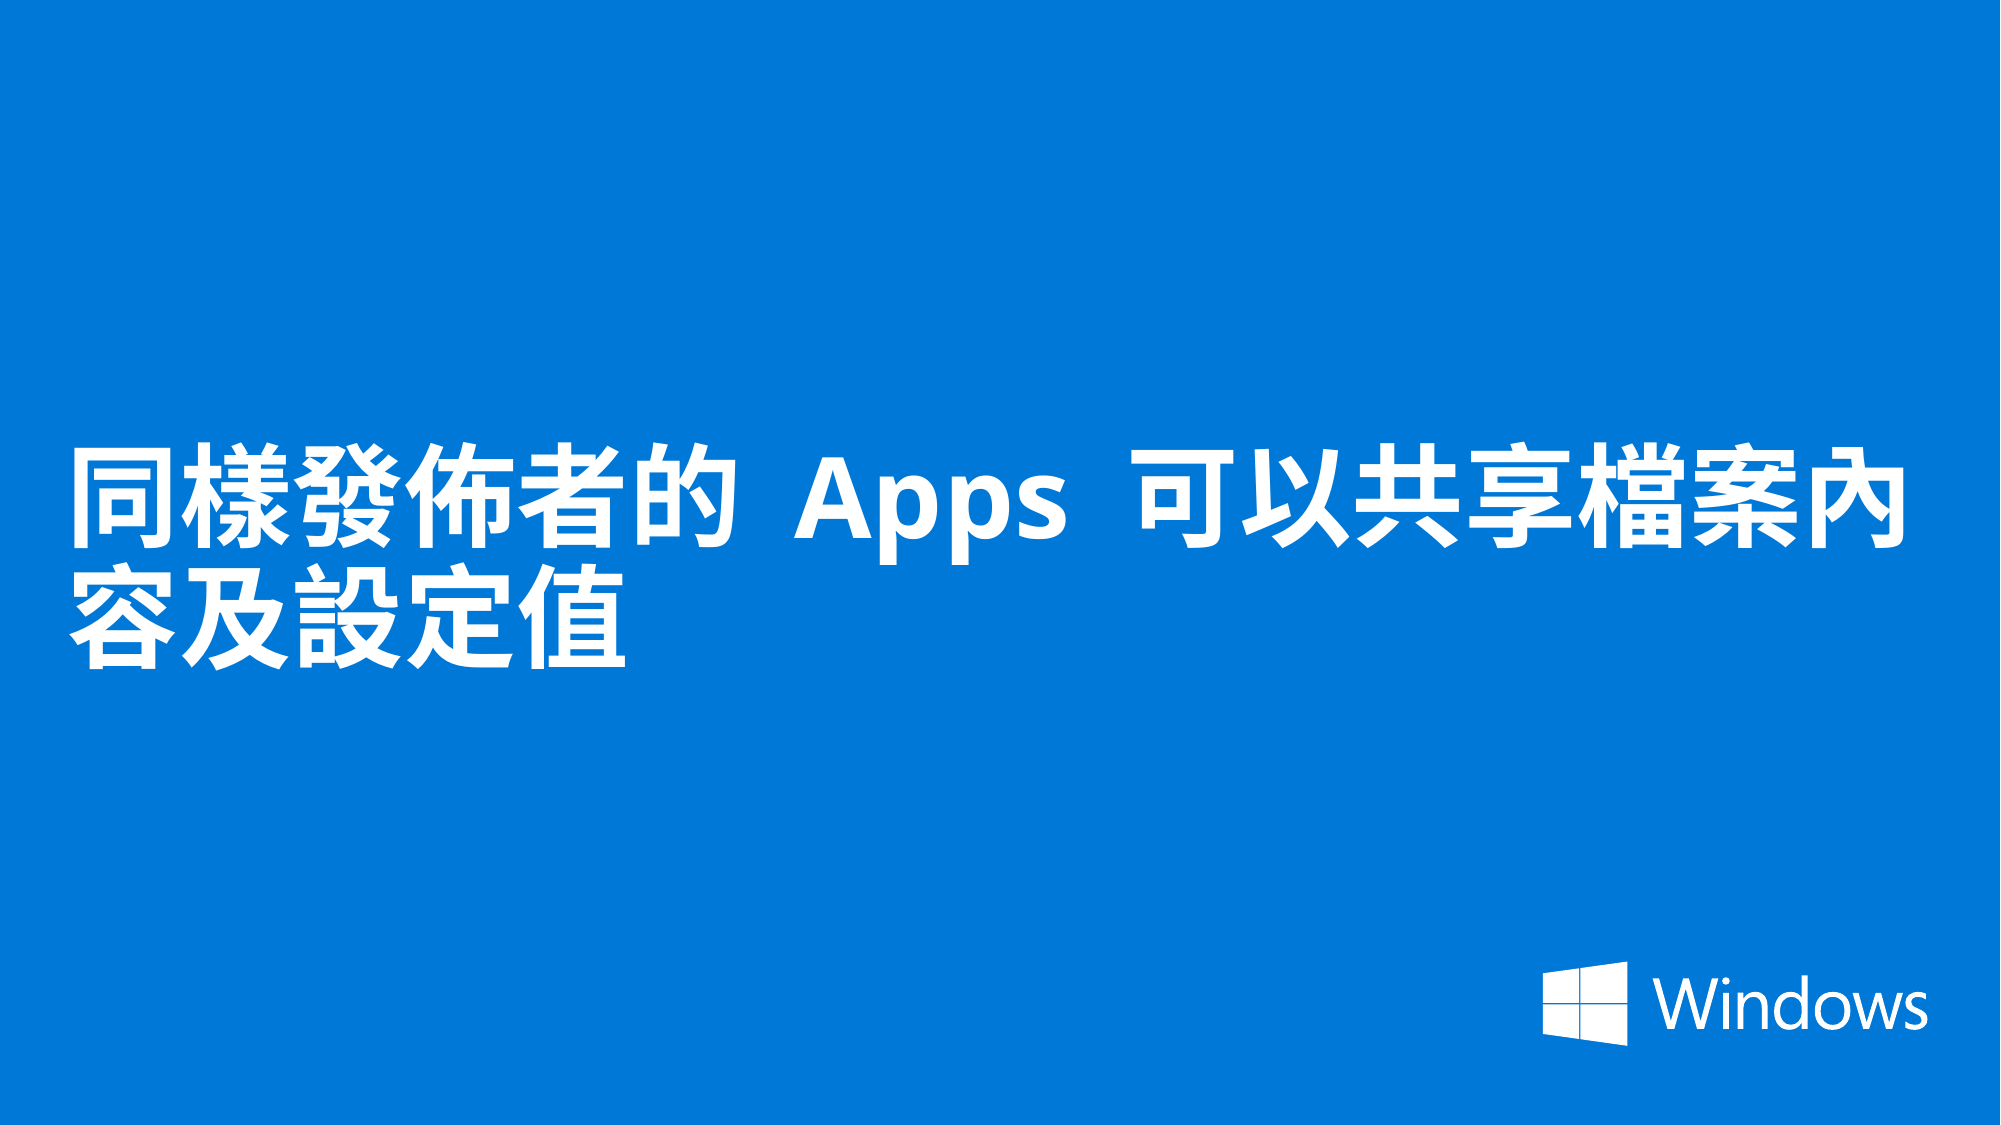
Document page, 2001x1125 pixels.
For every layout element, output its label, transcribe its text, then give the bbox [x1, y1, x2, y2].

title 同樣發佈者的 Apps 可以共享檔案內容及設定值 [44, 421, 1954, 704]
